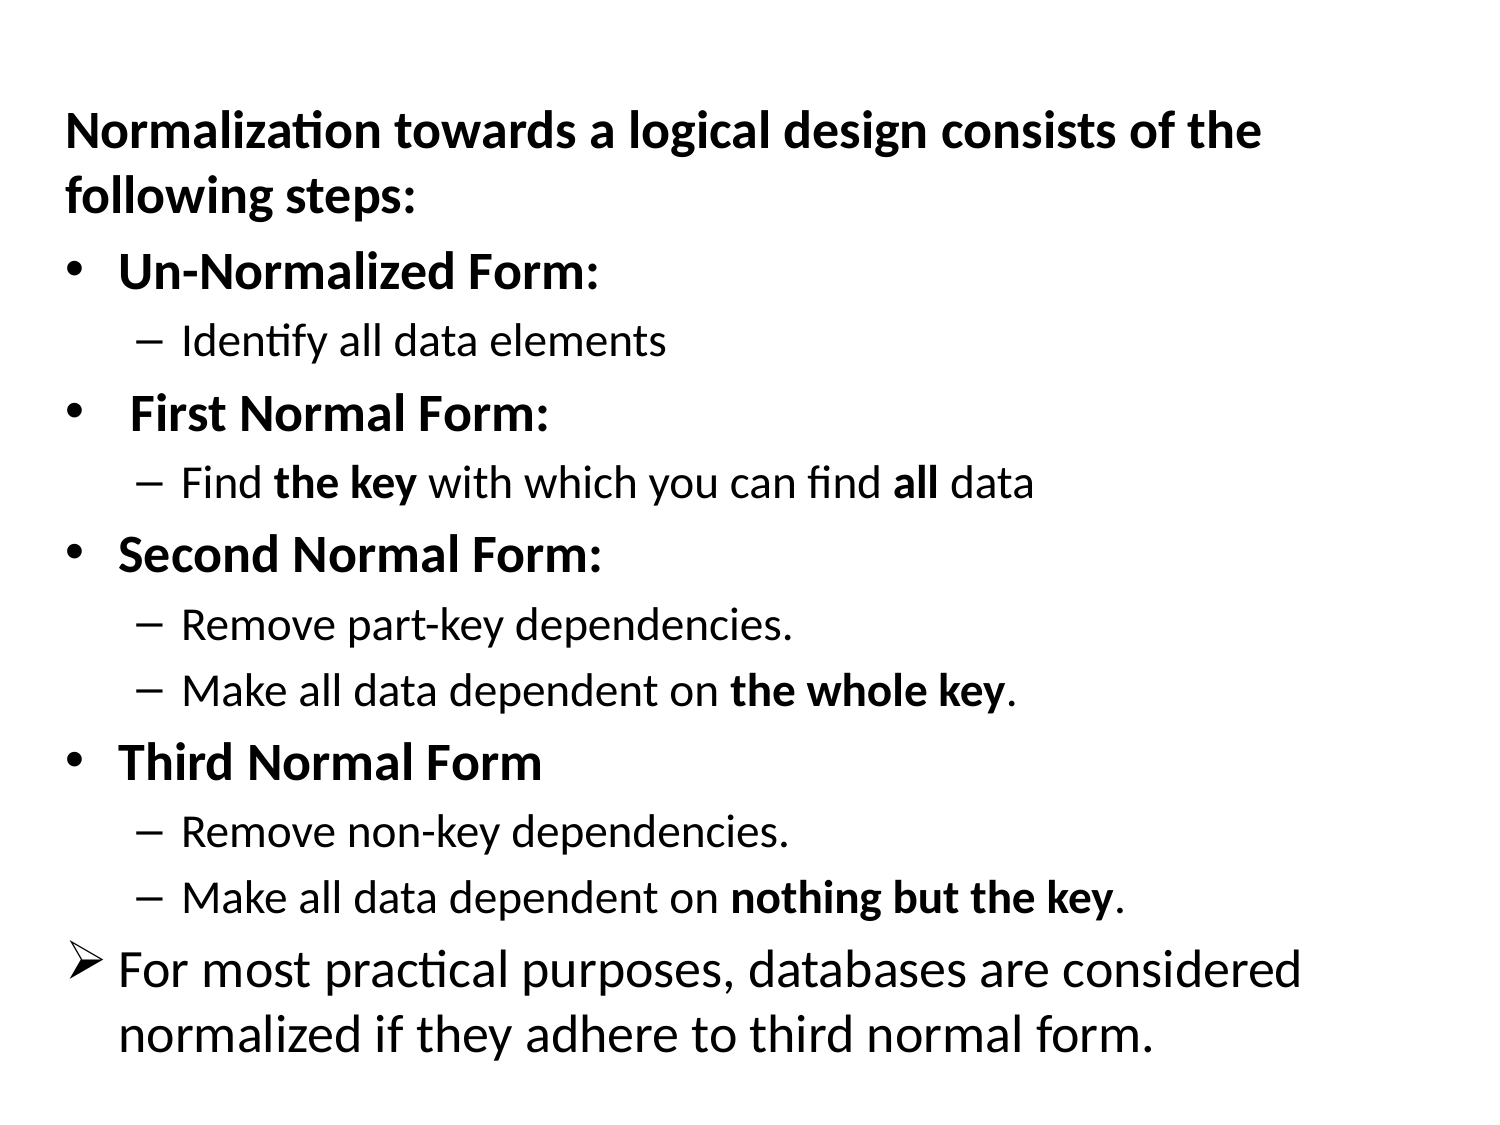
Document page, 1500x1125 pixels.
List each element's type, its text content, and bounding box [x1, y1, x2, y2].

list Normalization towards a logical design consists of the following steps: Un-Normalized Form: Identify all data elements First Normal Form: Find the key with which you can find all data Second Normal Form: Remove part-key dependencies. Make all data dependent on the whole key. Third Normal Form Remove non-key dependencies. Make all data dependent on nothing but the key. For most practical purposes, databases are considered normalized if they adhere to third normal form. [50, 87, 1450, 1075]
